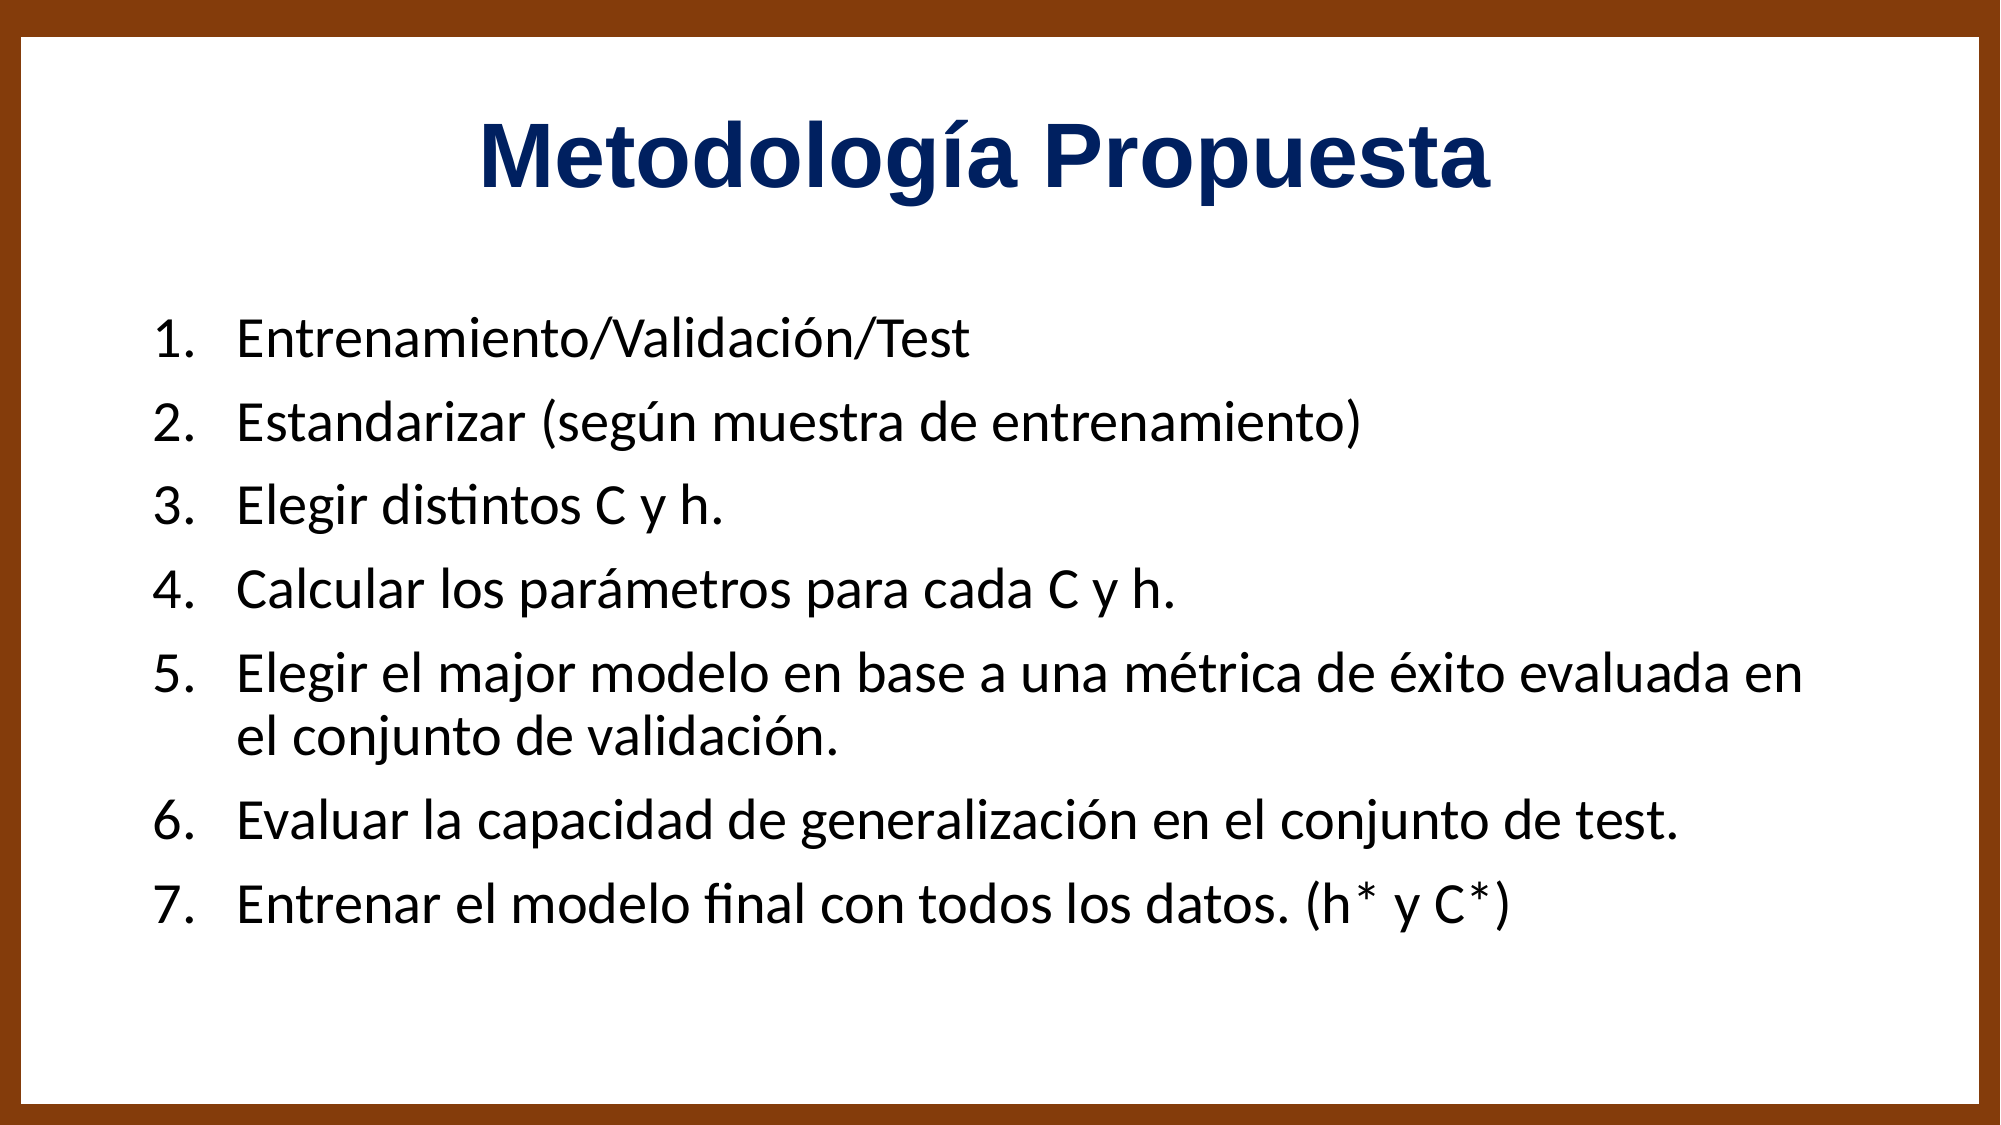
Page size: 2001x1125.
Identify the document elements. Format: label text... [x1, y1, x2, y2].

text_box [0, 15, 2000, 1125]
text_box Metodología Propuesta [463, 49, 2000, 267]
